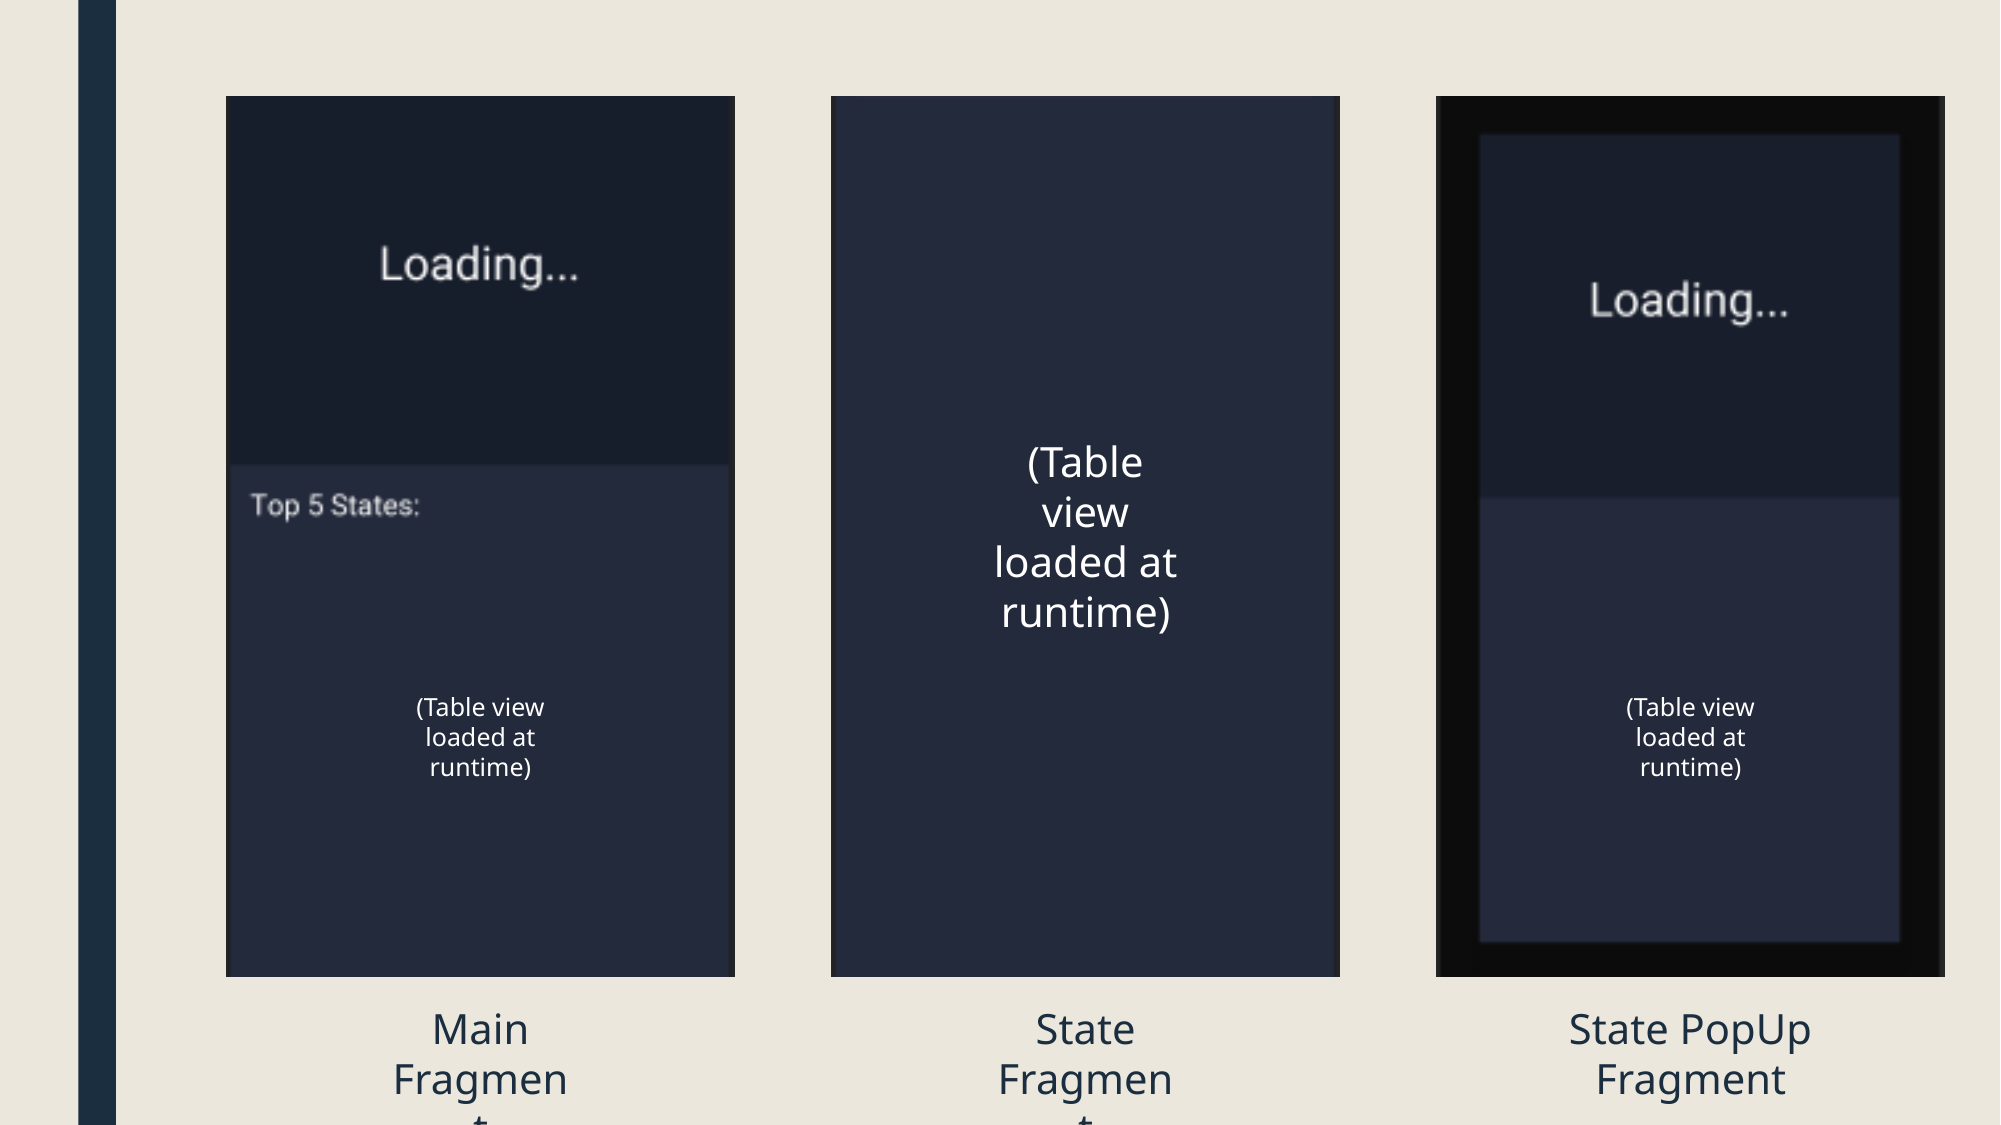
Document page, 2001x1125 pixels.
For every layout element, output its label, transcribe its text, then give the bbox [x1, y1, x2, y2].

picture [226, 96, 735, 977]
picture [831, 96, 1340, 977]
text_box State PopUp Fragment [1545, 995, 1836, 1111]
picture [1436, 96, 1945, 977]
text_box Main Fragment [373, 995, 588, 1125]
text_box State Fragment [978, 995, 1193, 1125]
